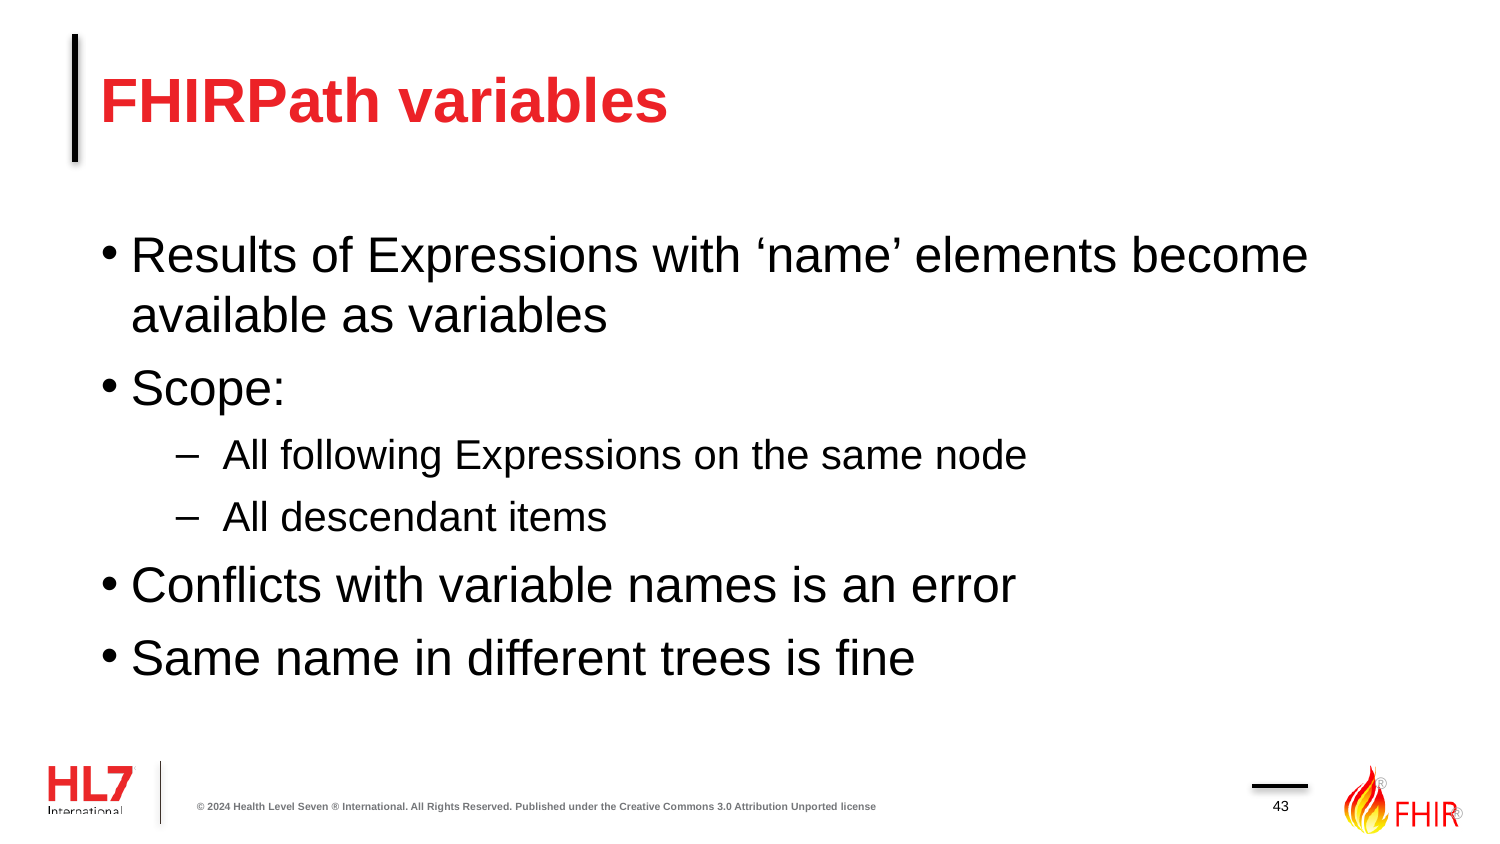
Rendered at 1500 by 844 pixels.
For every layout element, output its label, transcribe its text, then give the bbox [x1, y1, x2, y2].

slide_number 43 [1258, 786, 1304, 814]
list Results of Expressions with ‘name’ elements become available as variables Scope: All following Expressions on the same node All descendant items Conflicts with variable names is an error Same name in different trees is fine [100, 222, 1451, 731]
footer © 2024 Health Level Seven ® International. All Rights Reserved. Published under the Creative Commons 3.0 Attribution Unported license [196, 786, 941, 813]
picture [1339, 760, 1463, 837]
title FHIRPath variables [100, 33, 1451, 163]
